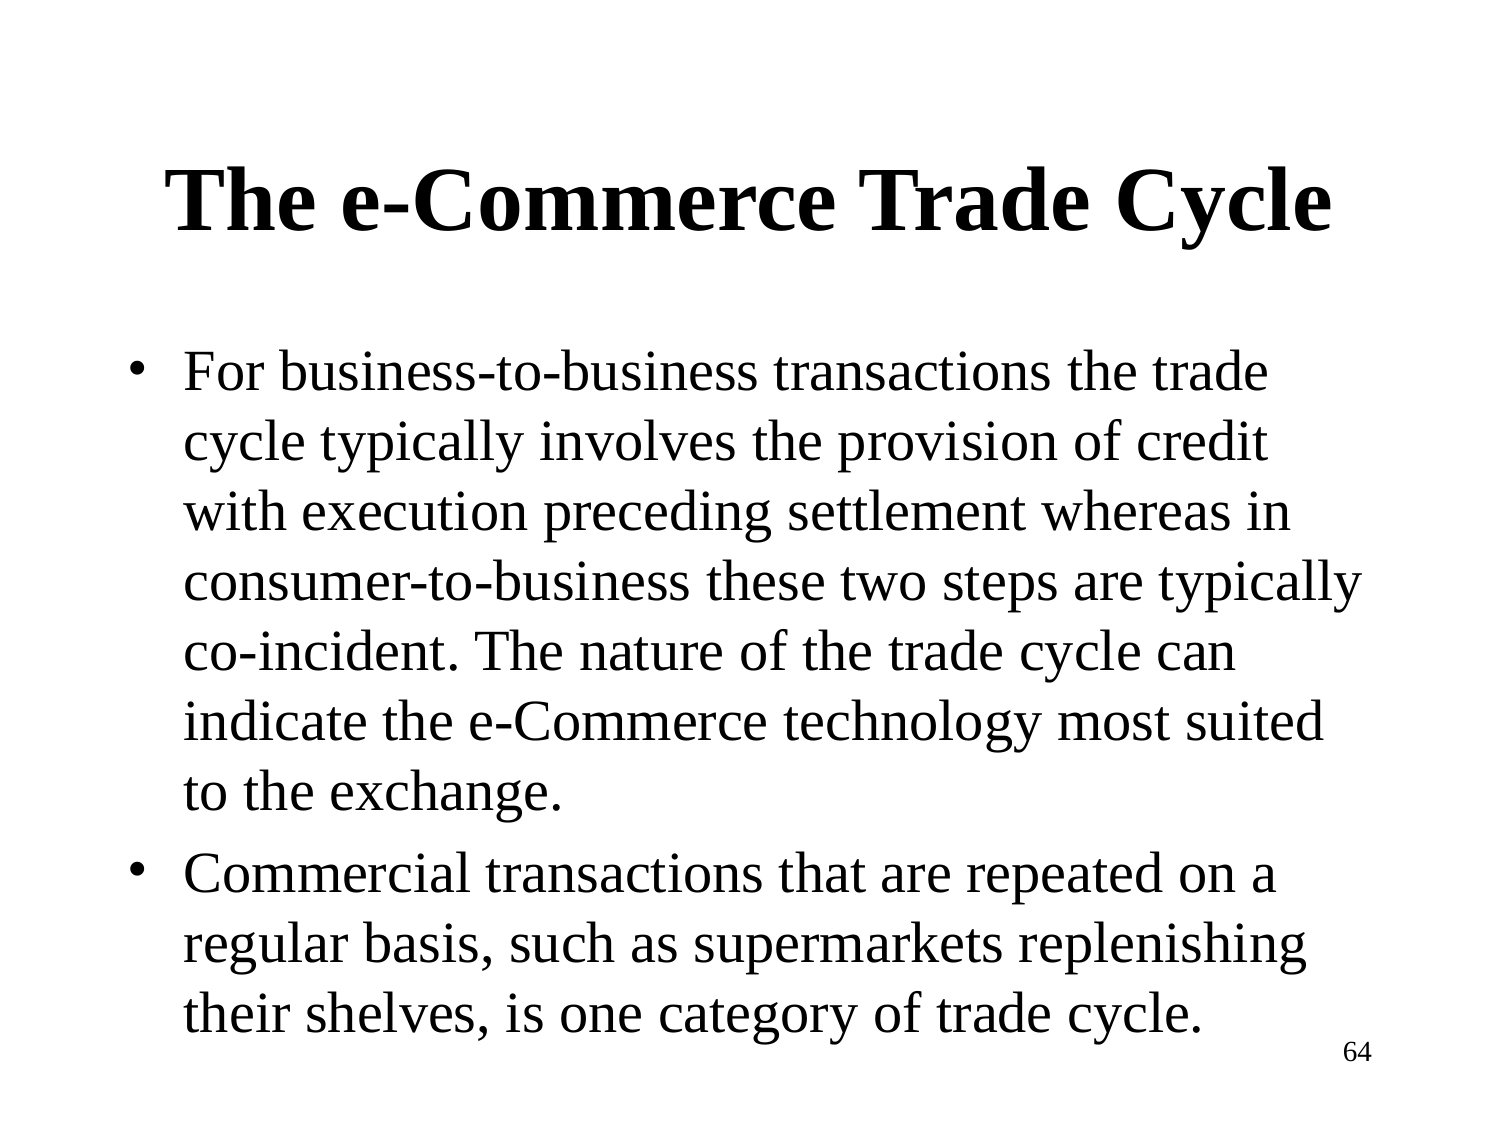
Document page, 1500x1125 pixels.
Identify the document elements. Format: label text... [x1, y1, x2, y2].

list For business-to-business transactions the trade cycle typically involves the provision of credit with execution preceding settlement whereas in consumer-to-business these two steps are typically co-incident. The nature of the trade cycle can indicate the e-Commerce technology most suited to the exchange. Commercial transactions that are repeated on a regular basis, such as supermarkets replenishing their shelves, is one category of trade cycle. [112, 324, 1388, 1075]
slide_number ‹#› [1074, 1025, 1388, 1100]
title The e-Commerce Trade Cycle [112, 99, 1388, 288]
